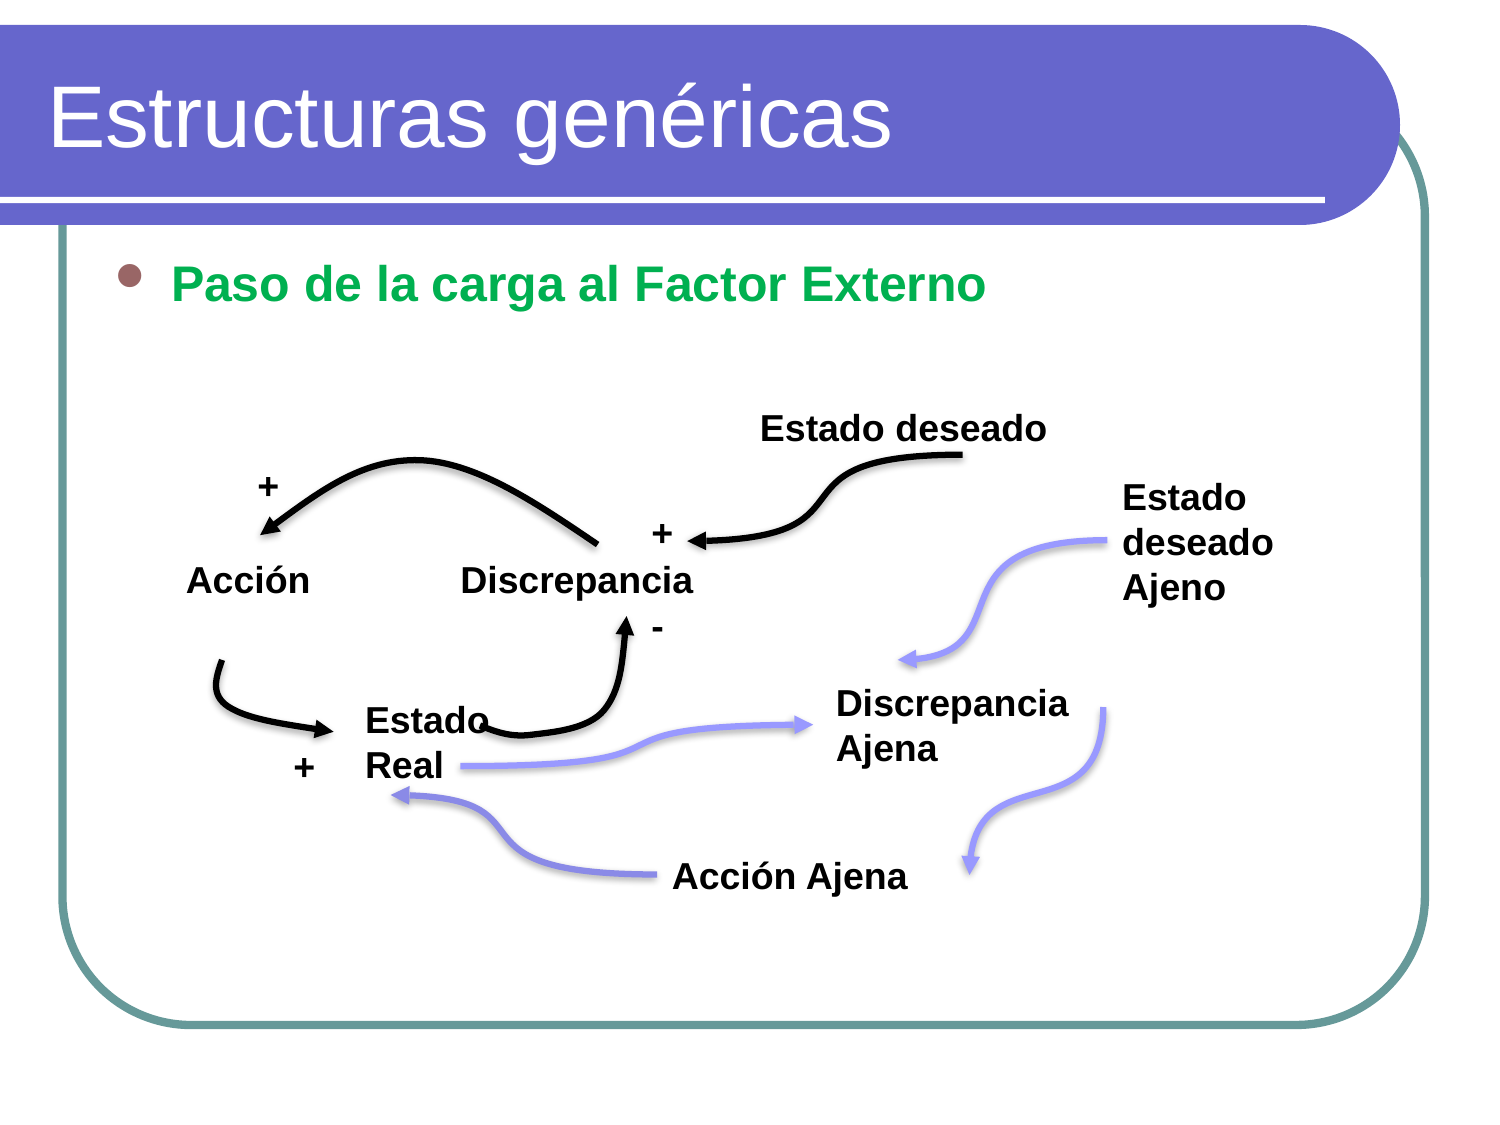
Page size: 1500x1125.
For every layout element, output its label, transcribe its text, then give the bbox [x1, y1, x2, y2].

list Paso de la carga al Factor Externo [99, 243, 1400, 969]
title Estructuras genéricas [32, 37, 1347, 188]
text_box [170, 396, 1375, 906]
